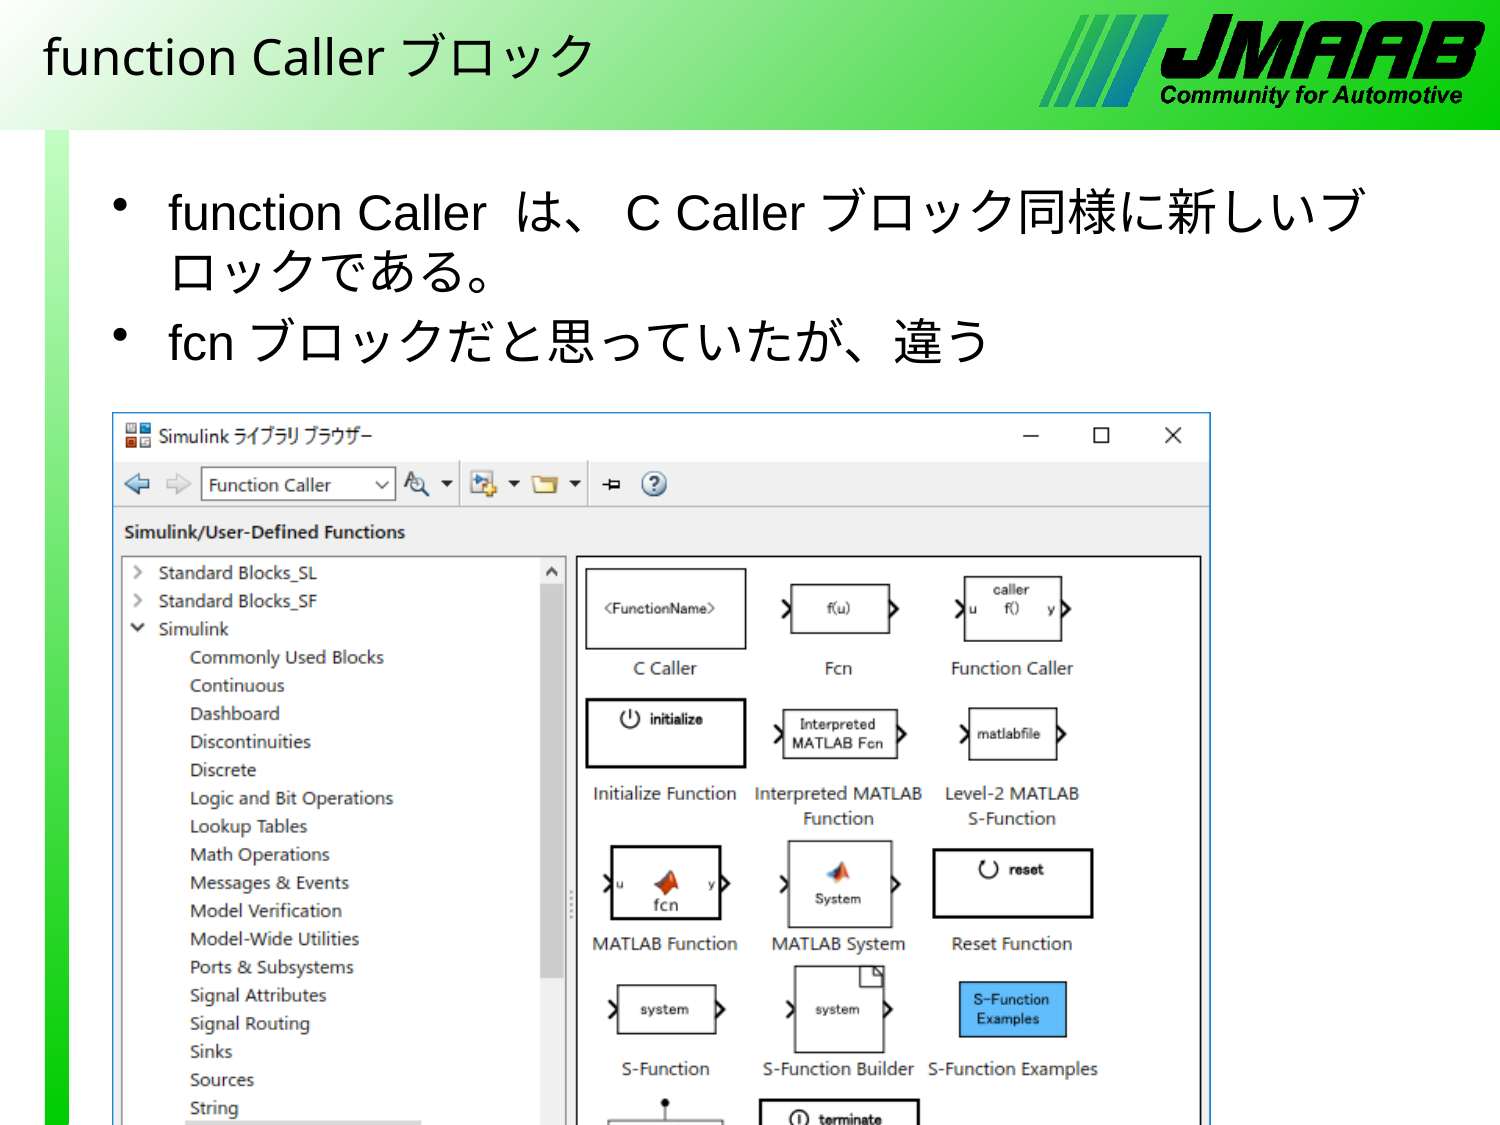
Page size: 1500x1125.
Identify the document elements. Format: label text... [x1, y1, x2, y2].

title function Callerブロック [27, 21, 1057, 91]
list function Caller は、C Callerブロック同様に新しいブロックである。 fcnブロックだと思っていたが、違う [96, 172, 1447, 1047]
picture [112, 412, 1212, 1125]
picture [1036, 11, 1486, 109]
